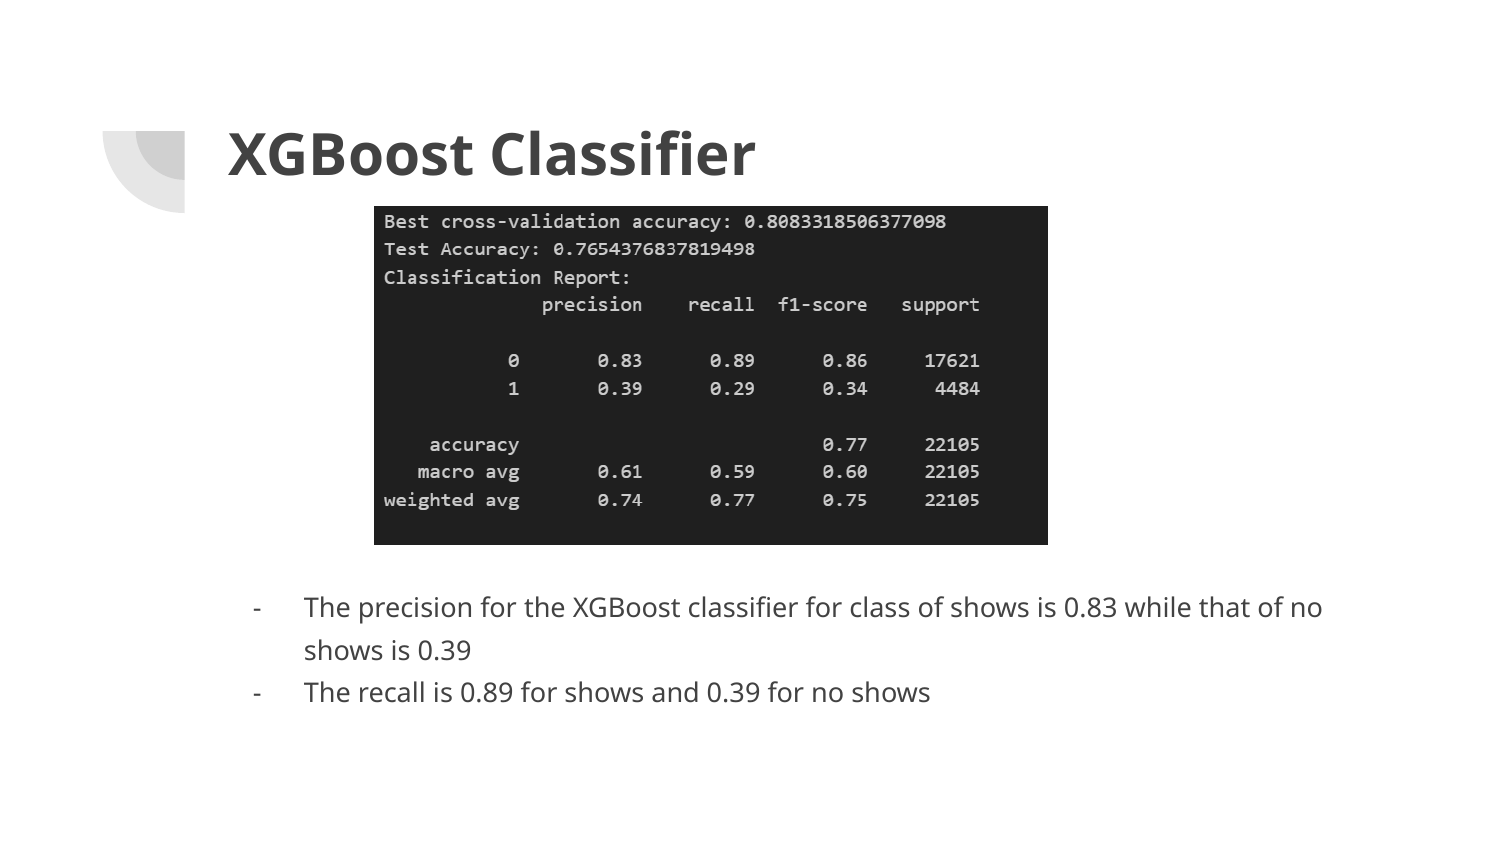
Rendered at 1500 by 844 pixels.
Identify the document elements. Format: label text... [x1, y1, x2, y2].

list The precision for the XGBoost classifier for class of shows is 0.83 while that of no shows is 0.39 The recall is 0.89 for shows and 0.39 for no shows [213, 568, 1368, 744]
title XGBoost Classifier [213, 98, 1368, 263]
picture [373, 206, 1049, 545]
